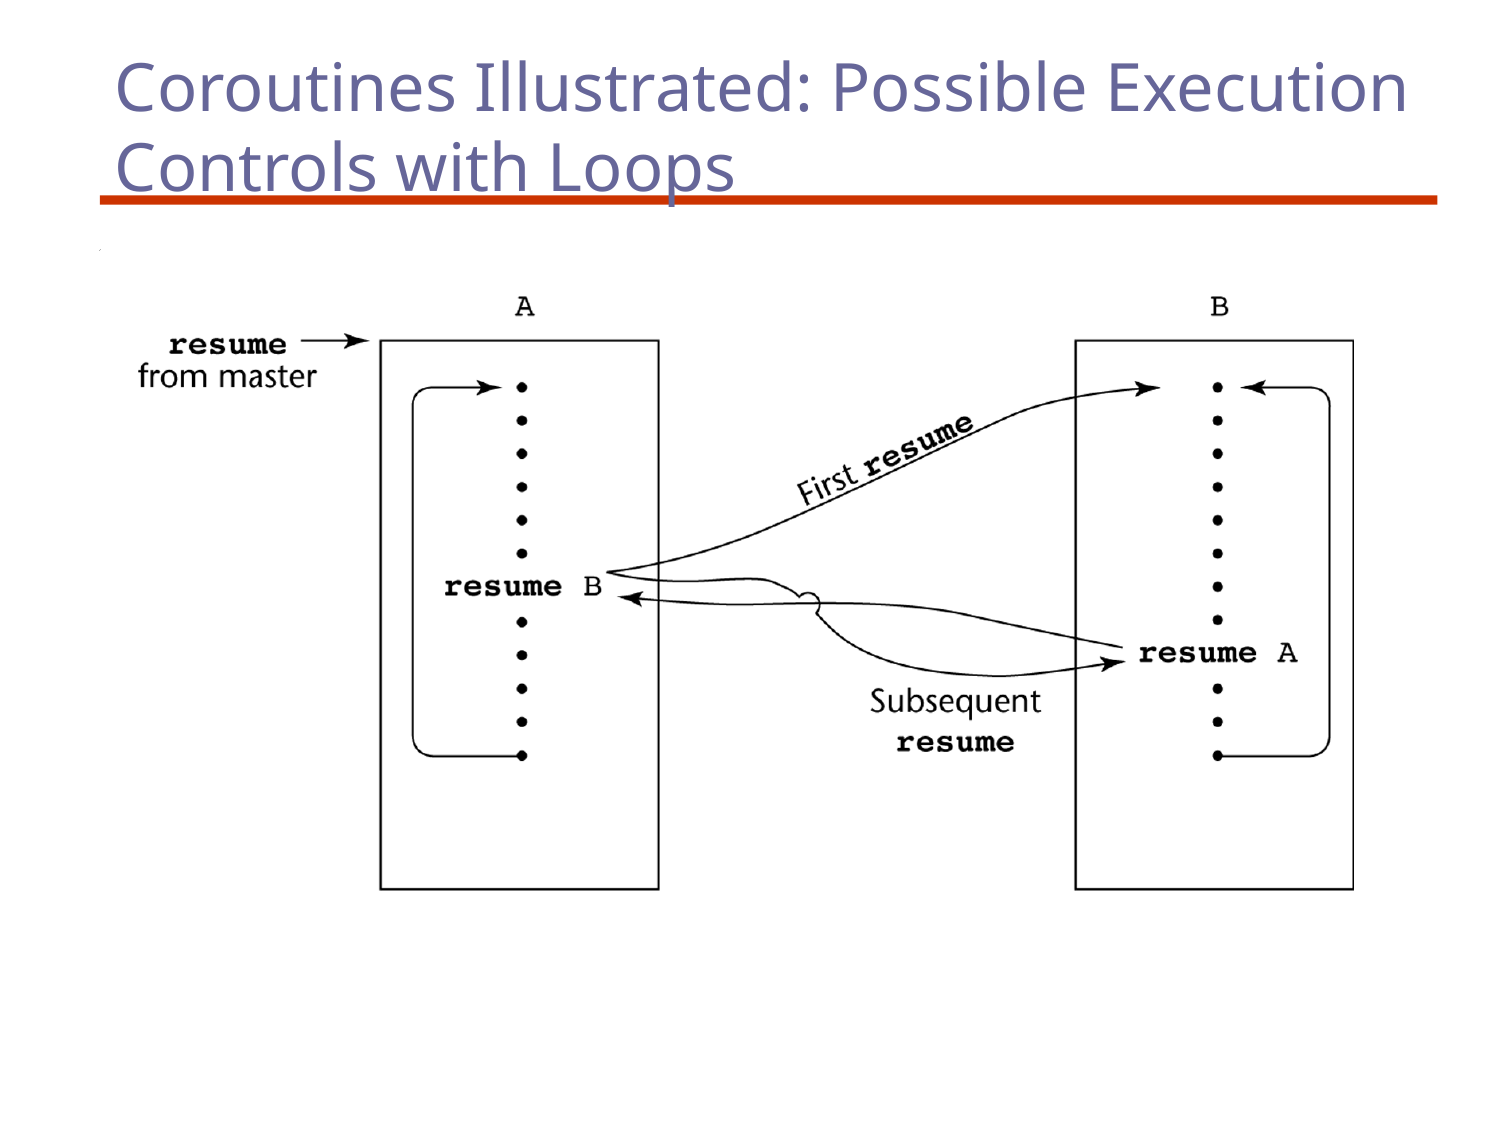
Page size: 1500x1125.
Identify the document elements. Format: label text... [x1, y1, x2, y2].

title Coroutines Illustrated: Possible Execution Controls with Loops [99, 37, 1438, 225]
picture [137, 287, 1354, 895]
